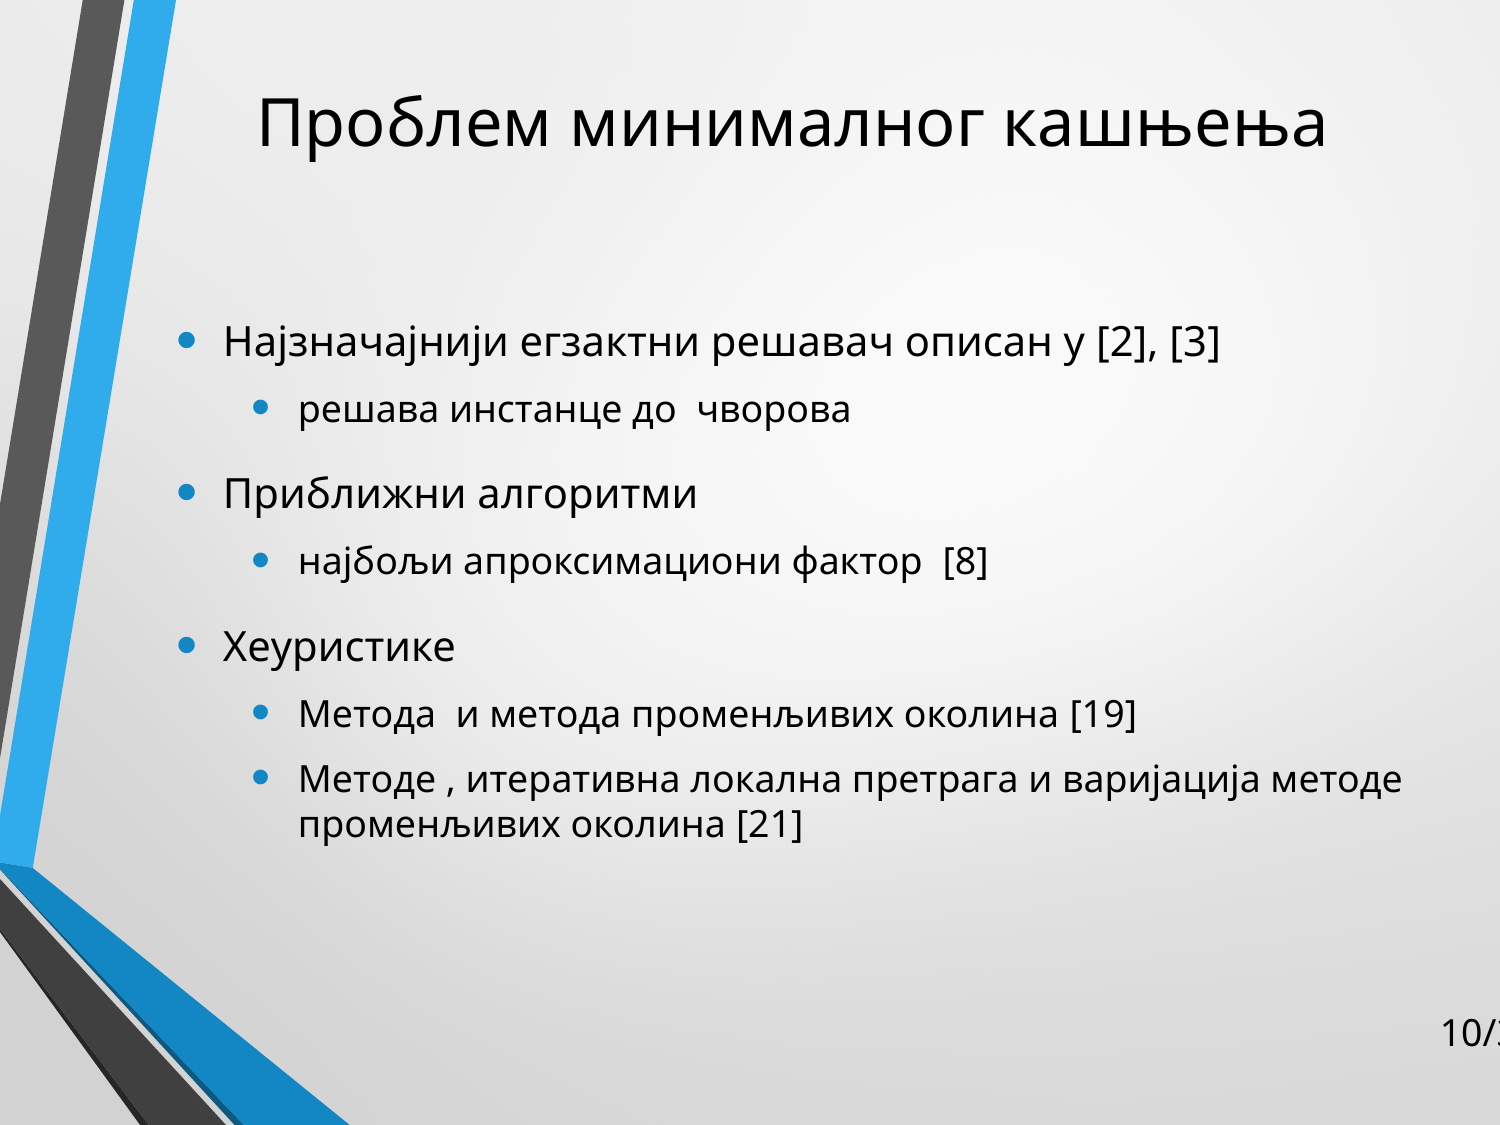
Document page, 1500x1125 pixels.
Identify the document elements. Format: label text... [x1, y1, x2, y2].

title Проблем минималног кашњења [161, 0, 1425, 240]
